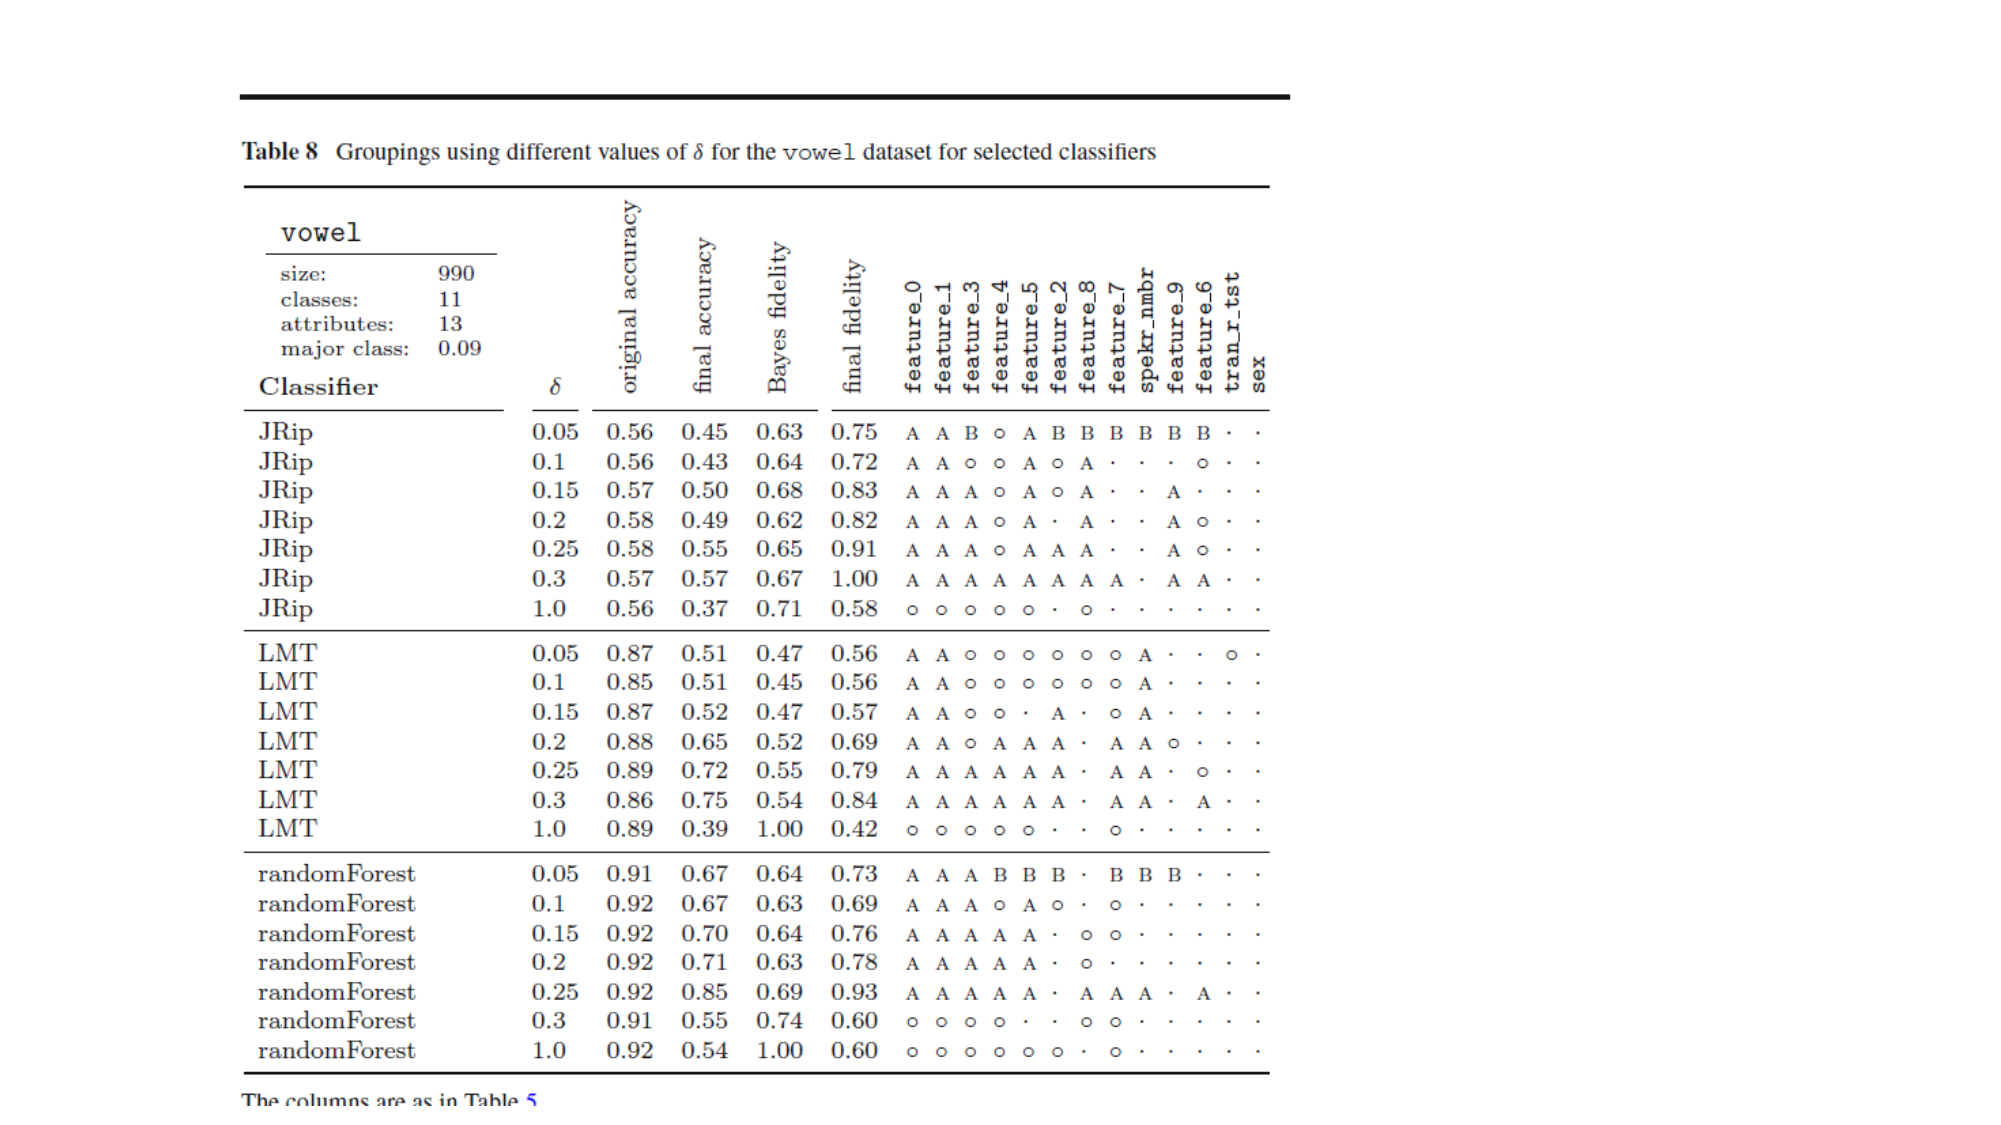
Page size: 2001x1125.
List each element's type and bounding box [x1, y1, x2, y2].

list [172, 85, 1342, 1107]
